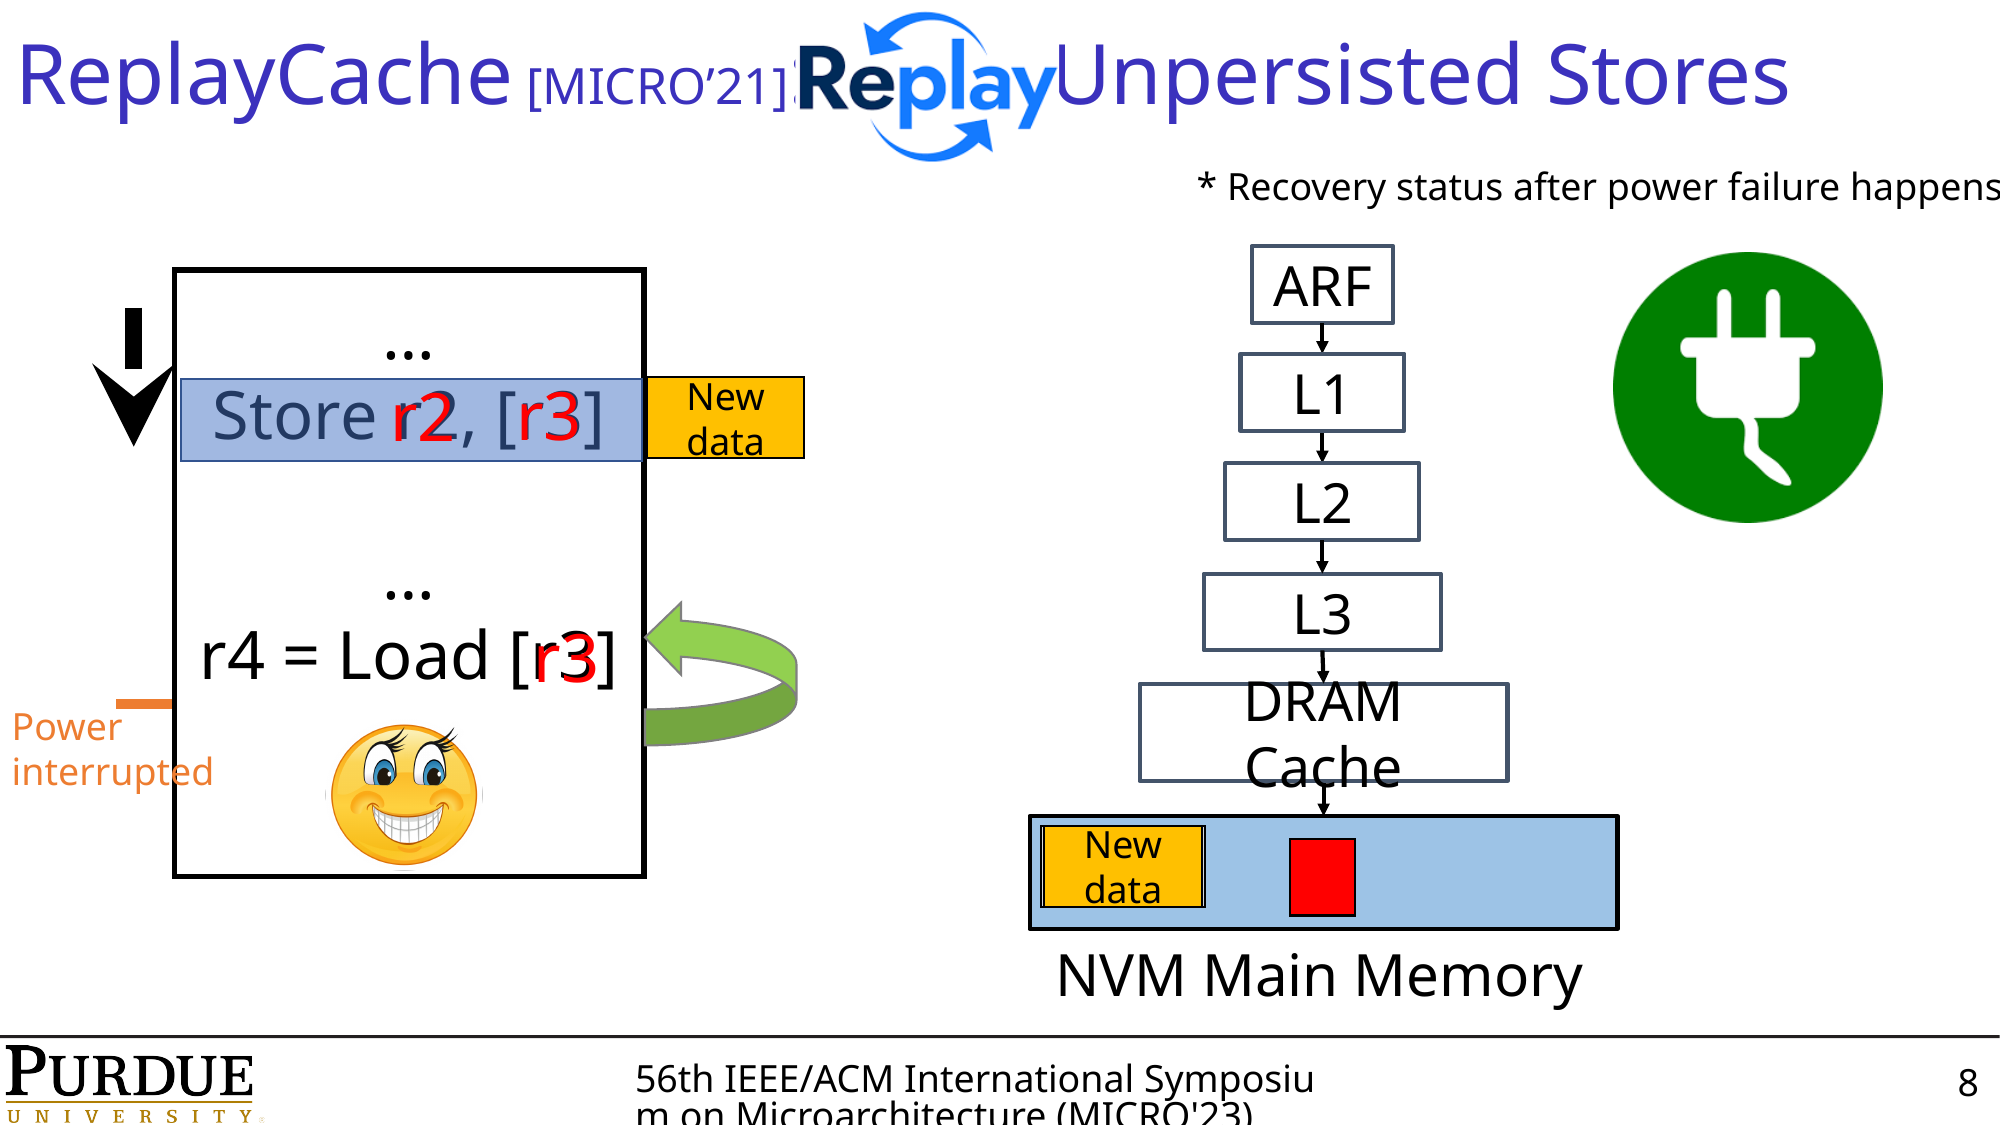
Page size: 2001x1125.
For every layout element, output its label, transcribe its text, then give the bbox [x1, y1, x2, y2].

text_box [597, 378, 643, 462]
text_box L1 [1240, 353, 1405, 431]
text_box L3 [1203, 573, 1441, 651]
picture [324, 715, 484, 875]
text_box r2 [375, 367, 471, 463]
picture [5, 1045, 265, 1123]
text_box Power interrupted [0, 695, 230, 801]
text_box [1289, 838, 1356, 917]
footer 56th IEEE/ACM International Symposium on Microarchitecture (MICRO'23) [620, 1045, 1338, 1115]
text_box DRAM Cache [1139, 683, 1508, 782]
text_box New data [1043, 825, 1203, 908]
text_box [1029, 816, 1618, 929]
text_box r3 [519, 608, 615, 703]
text_box ARF [1251, 246, 1394, 323]
text_box [643, 600, 798, 747]
text_box New data [646, 376, 805, 459]
text_box [471, 378, 501, 462]
text_box NVM Main Memory [1011, 931, 1627, 1016]
text_box ReplayCache [MICRO’21]: Unpersisted Stores [0, 0, 1952, 143]
picture [795, 9, 1060, 166]
text_box … Store r2, [r3] … r4 = Load [r3] … [173, 269, 645, 877]
text_box * Recovery status after power failure happens [1181, 155, 2000, 216]
text_box L2 [1225, 463, 1420, 540]
slide_number 8 [1544, 1054, 1995, 1115]
picture [1613, 252, 1883, 523]
text_box [180, 378, 375, 462]
text_box r3 [501, 366, 597, 462]
